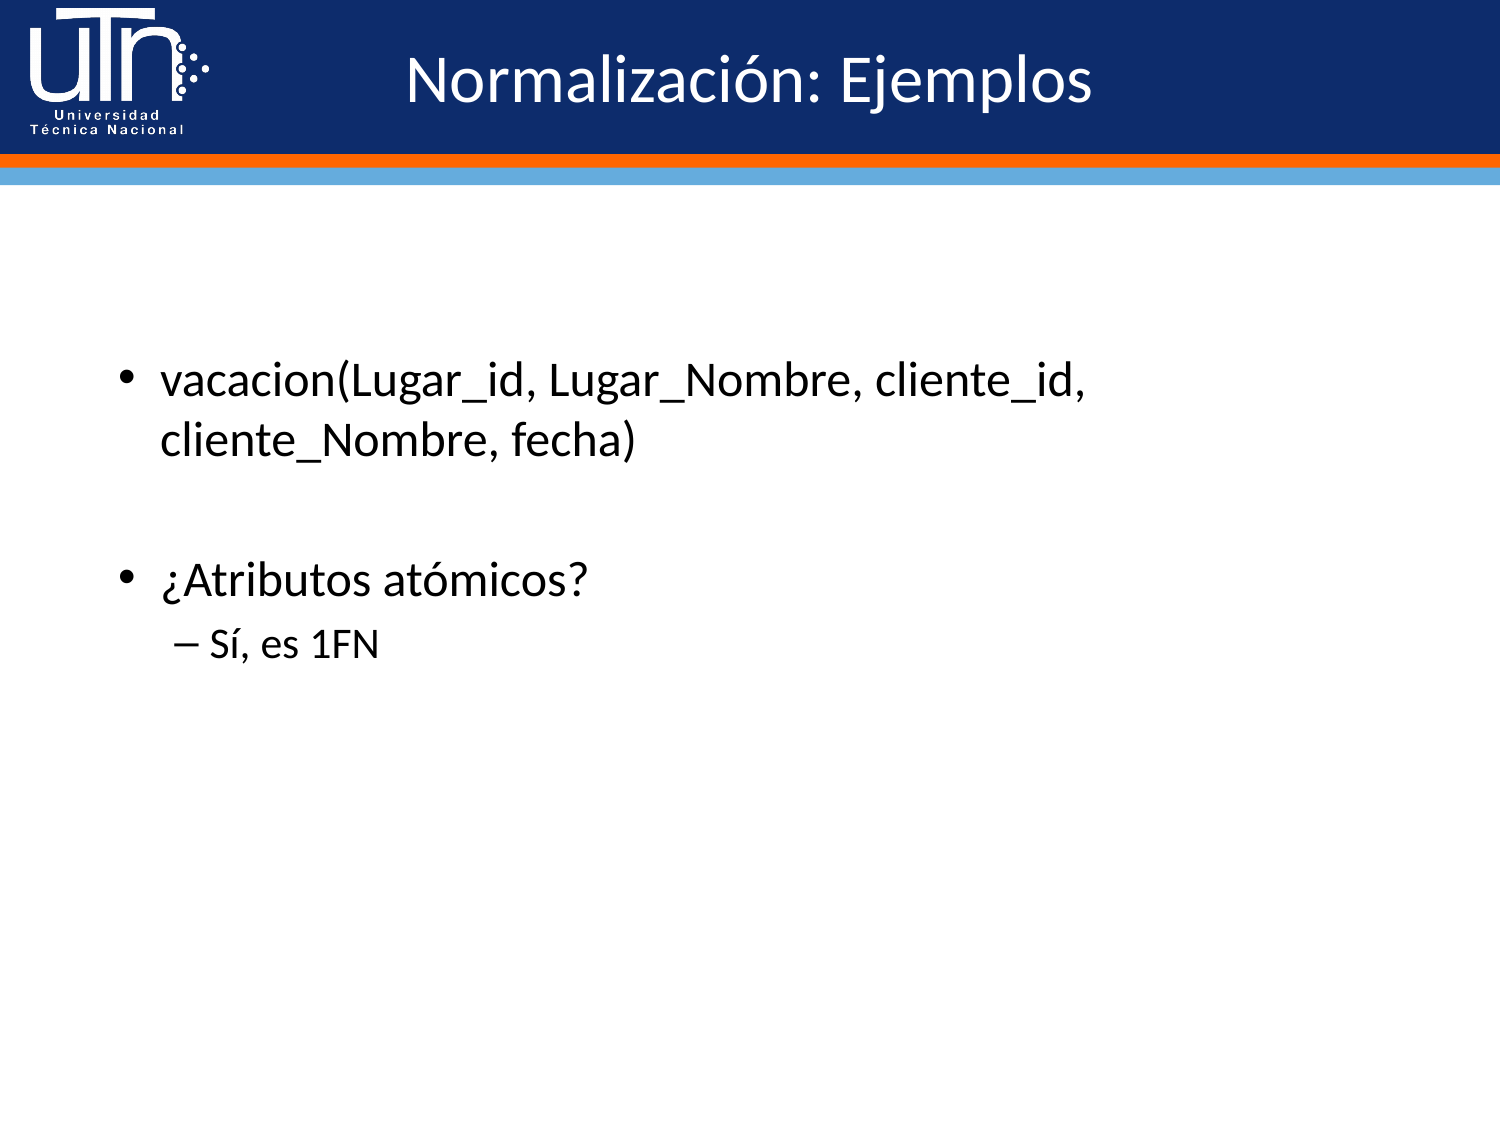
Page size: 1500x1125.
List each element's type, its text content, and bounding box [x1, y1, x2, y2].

title Normalización: Ejemplos [0, 0, 1500, 154]
list vacacion(Lugar_id, Lugar_Nombre, cliente_id, cliente_Nombre, fecha) ¿Atributos atómicos? Sí, es 1FN [103, 198, 1397, 1012]
